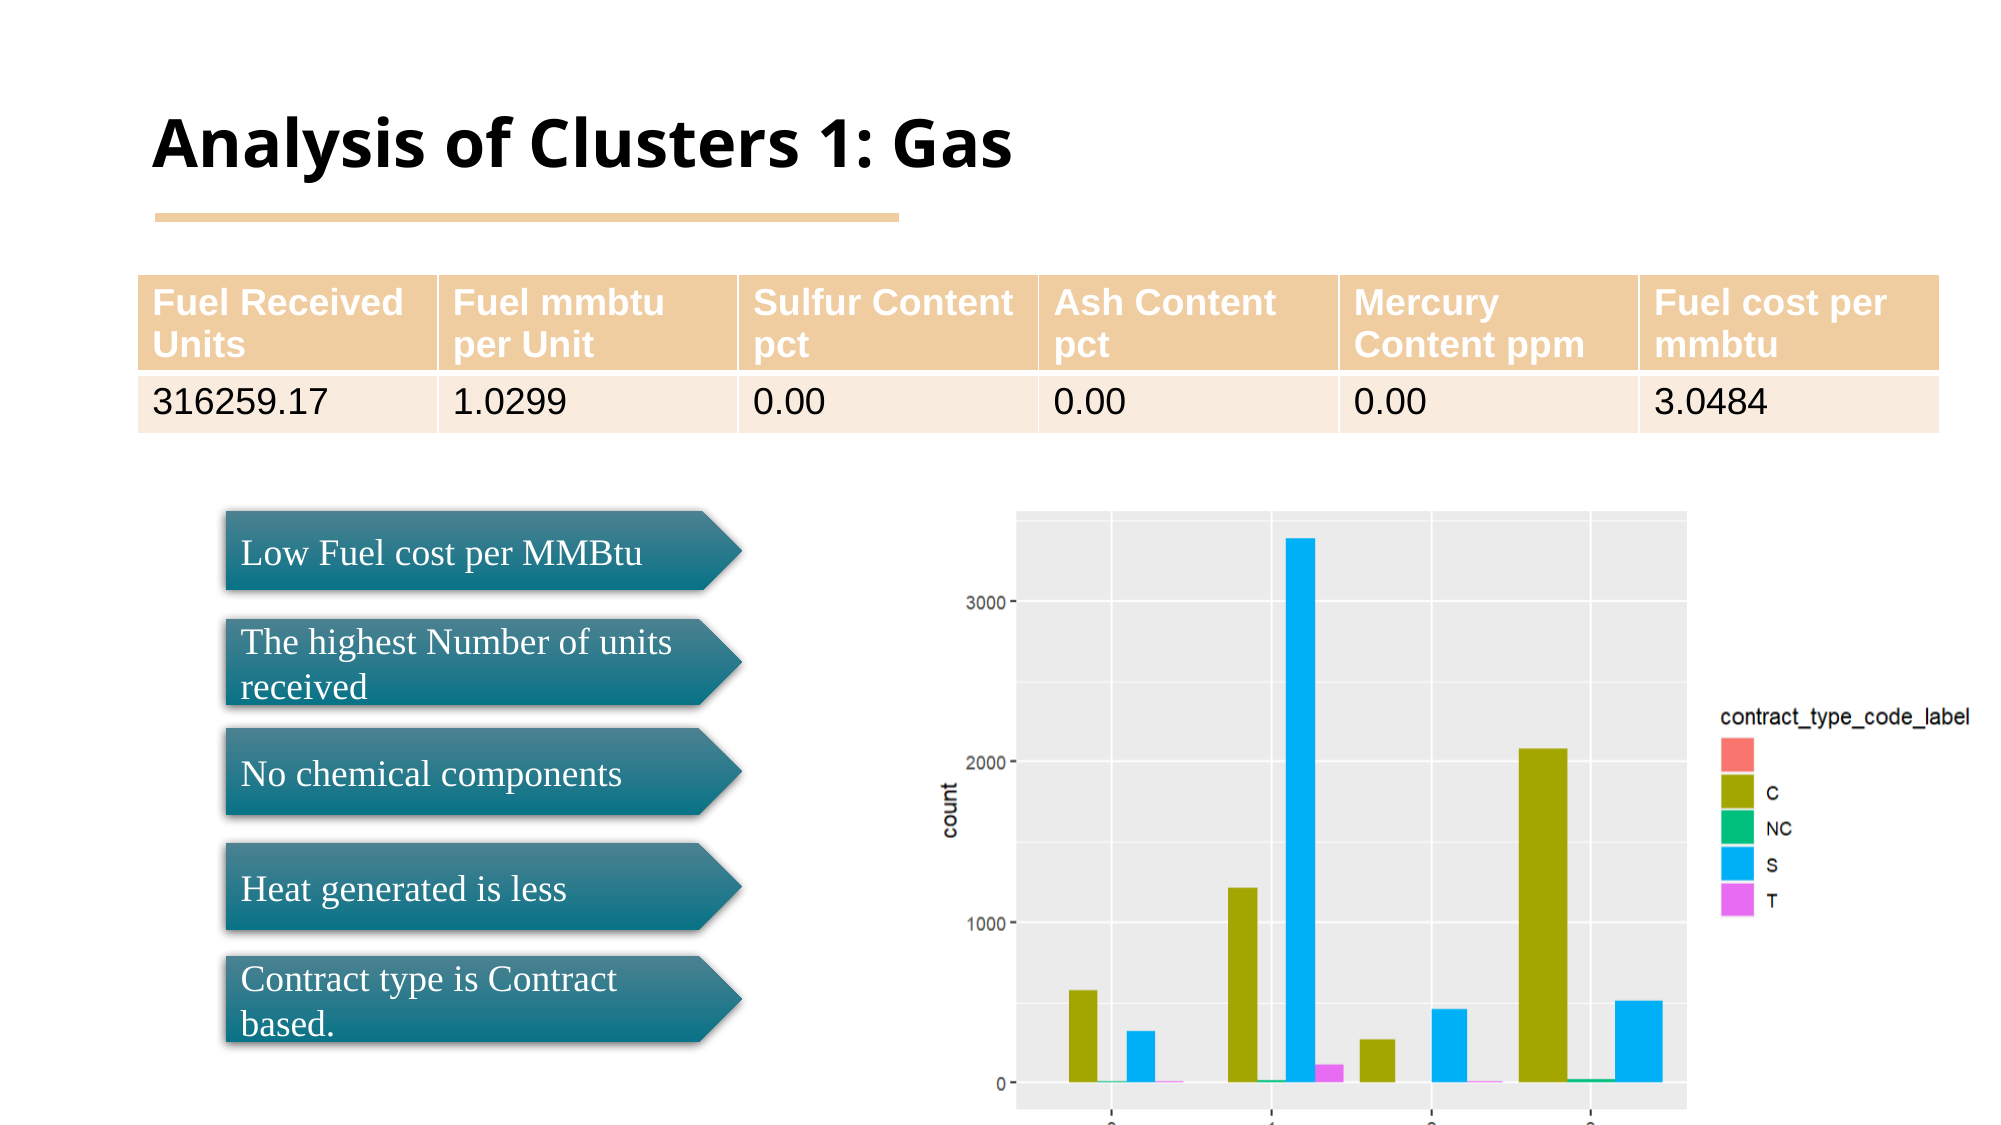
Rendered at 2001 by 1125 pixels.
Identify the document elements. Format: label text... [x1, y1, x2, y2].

table_header Ash Content pct [1039, 275, 1338, 370]
text_box No chemical components [225, 728, 742, 815]
table_header Mercury Content ppm [1340, 275, 1638, 370]
table_cell 1.0299 [439, 376, 737, 433]
text_box Contract type is Contract based. [225, 955, 742, 1043]
text_box The highest Number of units received [225, 618, 742, 706]
table_header Sulfur Content pct [739, 275, 1038, 370]
title Analysis of Clusters 1: Gas [137, 54, 1863, 239]
table_cell 316259.17 [138, 376, 437, 433]
table_cell 0.00 [1039, 376, 1338, 433]
table_header Fuel cost per mmbtu [1640, 275, 1939, 370]
table_cell 0.00 [739, 376, 1038, 433]
text_box Heat generated is less [225, 843, 742, 930]
table_cell 0.00 [1340, 376, 1638, 433]
table_cell 3.0484 [1640, 376, 1939, 433]
table_header Fuel Received Units [138, 275, 437, 370]
table_header Fuel mmbtu per Unit [439, 275, 737, 370]
text_box Low Fuel cost per MMBtu [225, 511, 742, 591]
picture [913, 486, 2000, 1125]
